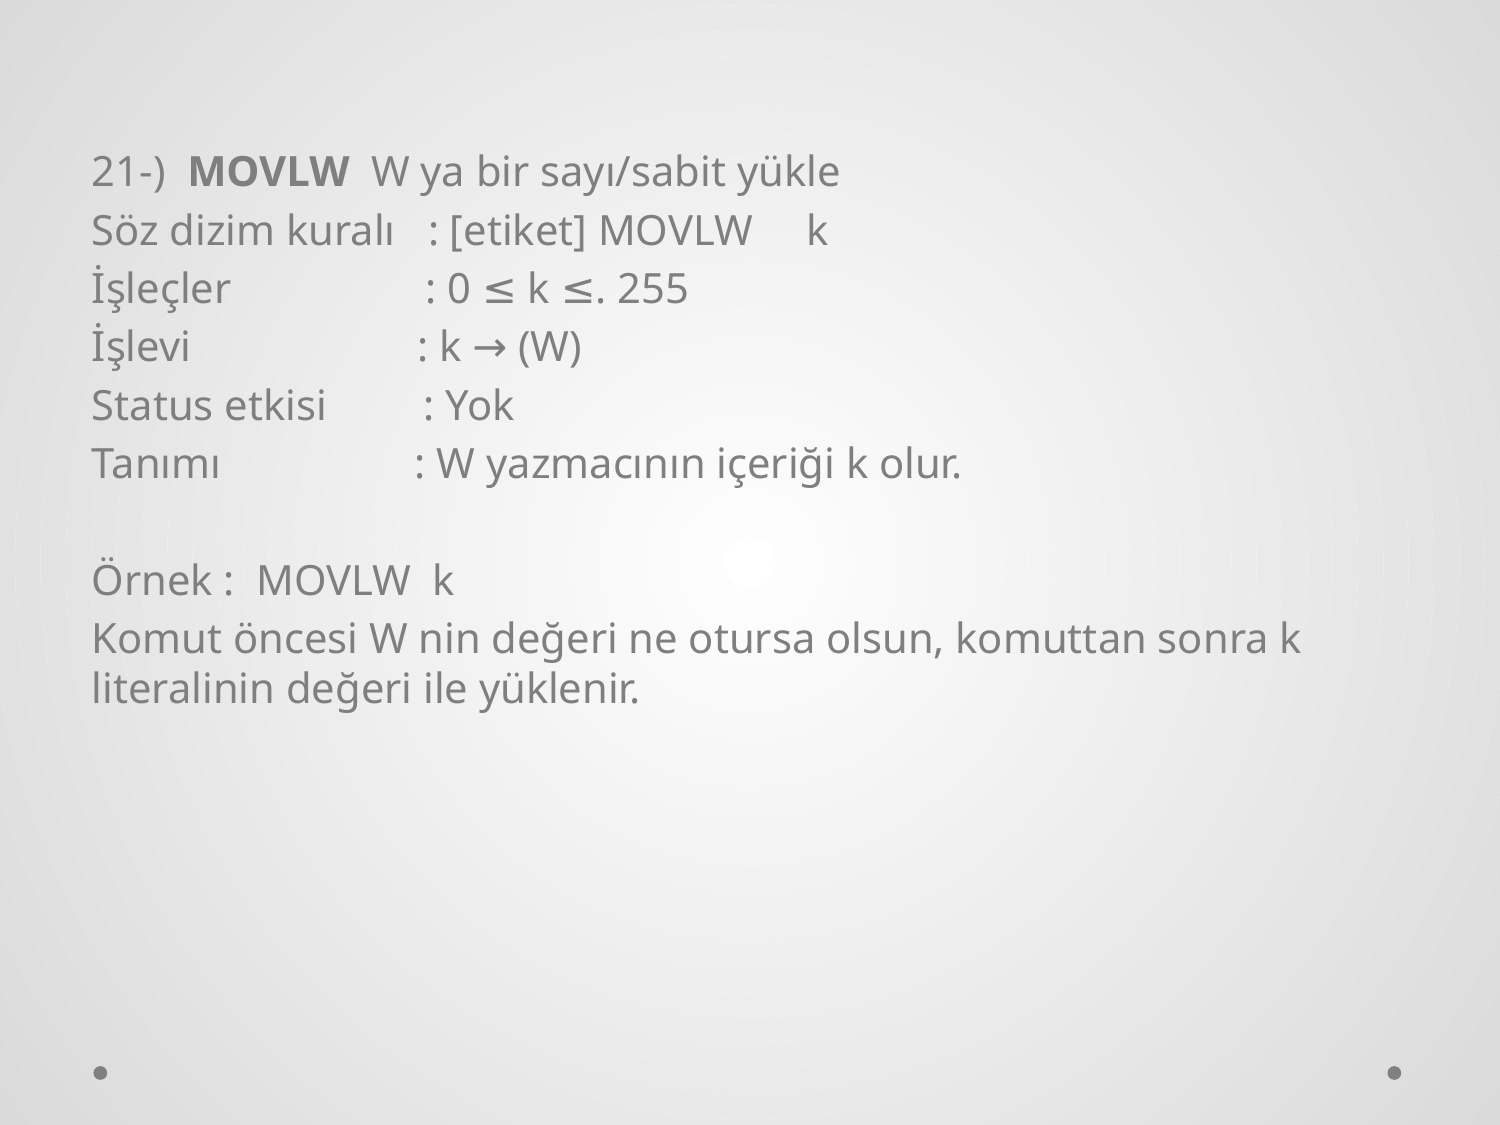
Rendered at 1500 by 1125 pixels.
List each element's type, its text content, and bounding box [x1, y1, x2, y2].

list 21-) MOVLW W ya bir sayı/sabit yükle Söz dizim kuralı : [etiket] MOVLW k İşleçler : 0 ≤ k ≤. 255 İşlevi : k → (W) Status etkisi : Yok Tanımı : W yazmacının içeriği k olur. Örnek : MOVLW k Komut öncesi W nin değeri ne otursa olsun, komuttan sonra k literalinin değeri ile yüklenir. [76, 137, 1427, 880]
